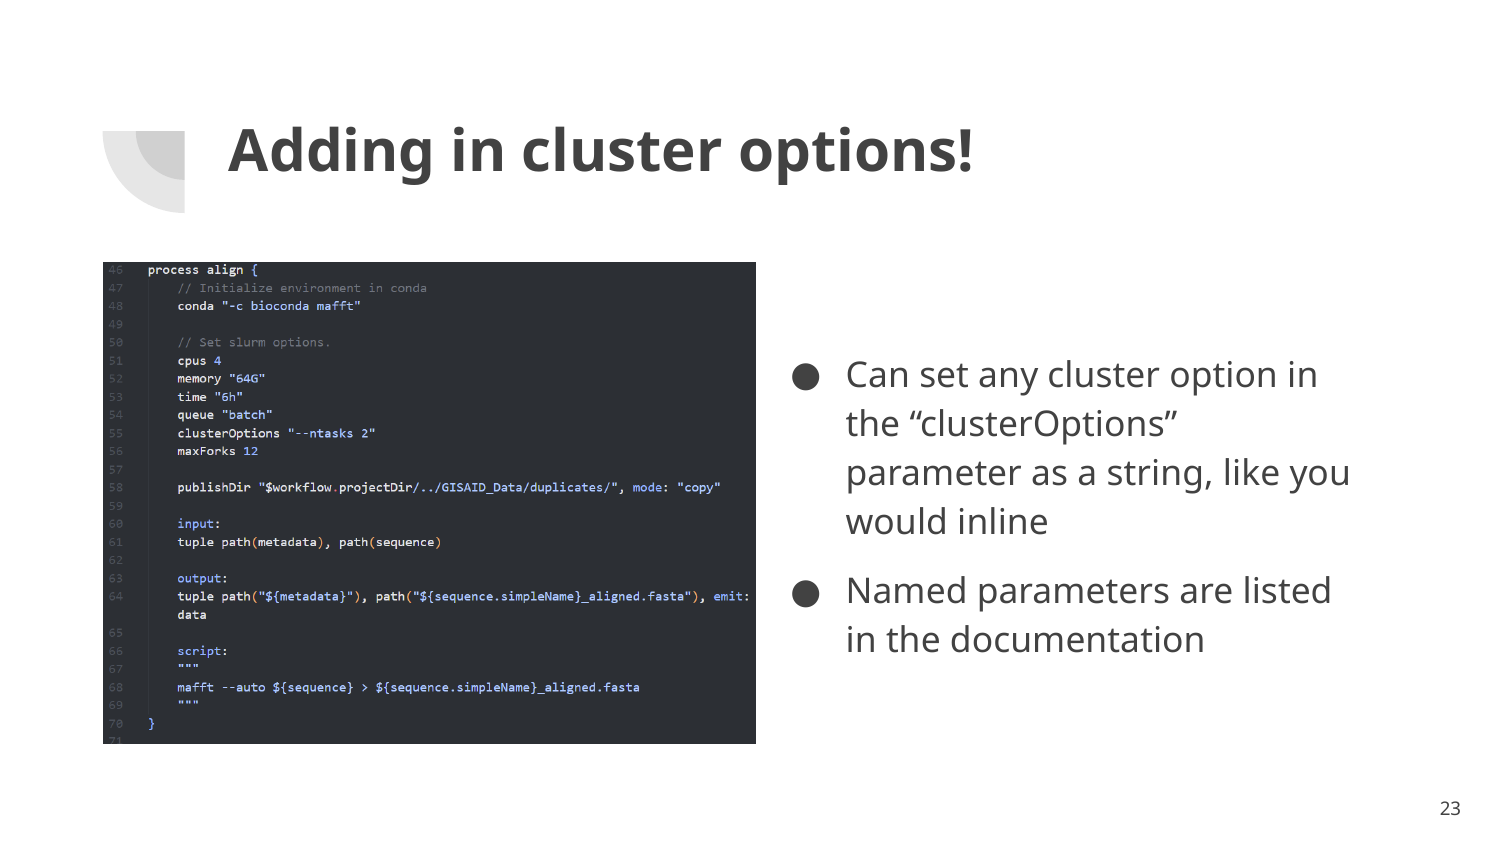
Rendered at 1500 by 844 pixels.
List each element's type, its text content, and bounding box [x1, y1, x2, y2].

list Can set any cluster option in the “clusterOptions” parameter as a string, like you would inline Named parameters are listed in the documentation [757, 262, 1368, 744]
picture [103, 261, 756, 744]
title Adding in cluster options! [213, 98, 1368, 262]
slide_number ‹#› [1386, 777, 1477, 842]
